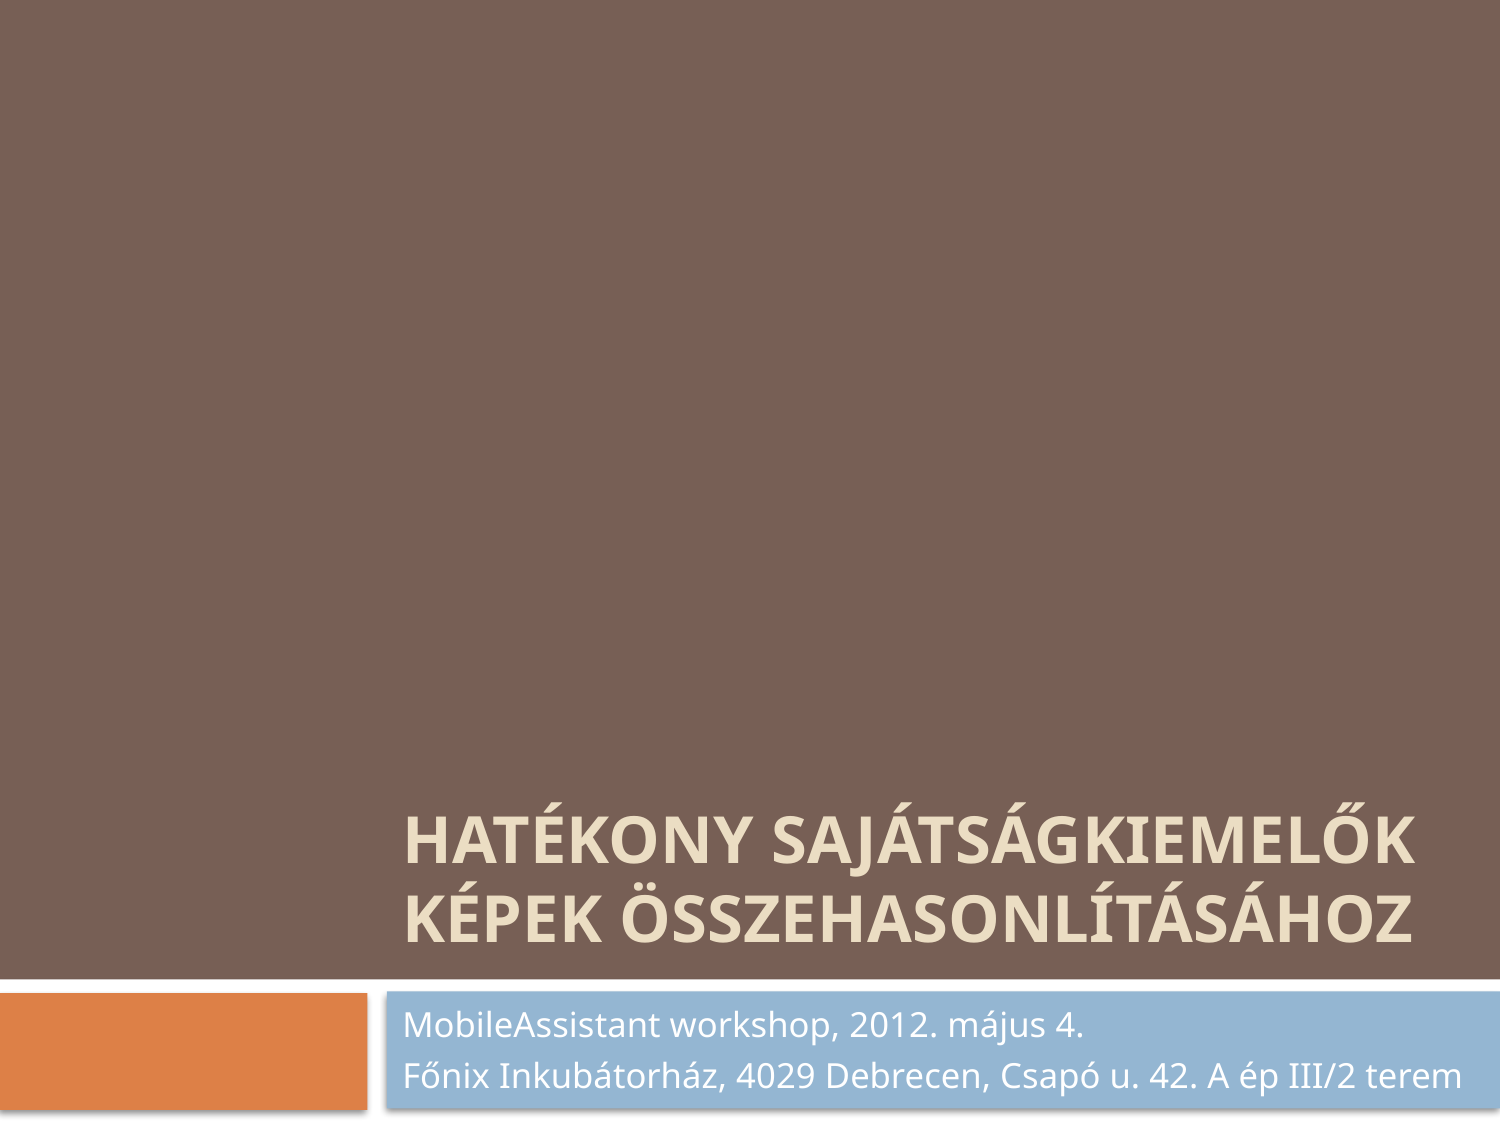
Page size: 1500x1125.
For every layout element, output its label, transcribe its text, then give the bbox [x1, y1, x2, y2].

subtitle MobileAssistant workshop, 2012. május 4. Főnix Inkubátorház, 4029 Debrecen, Csapó u. 42. A ép III/2 terem [387, 992, 1488, 1105]
title Hatékony sajátságkiemelők képek összehasonlításához [387, 662, 1450, 963]
